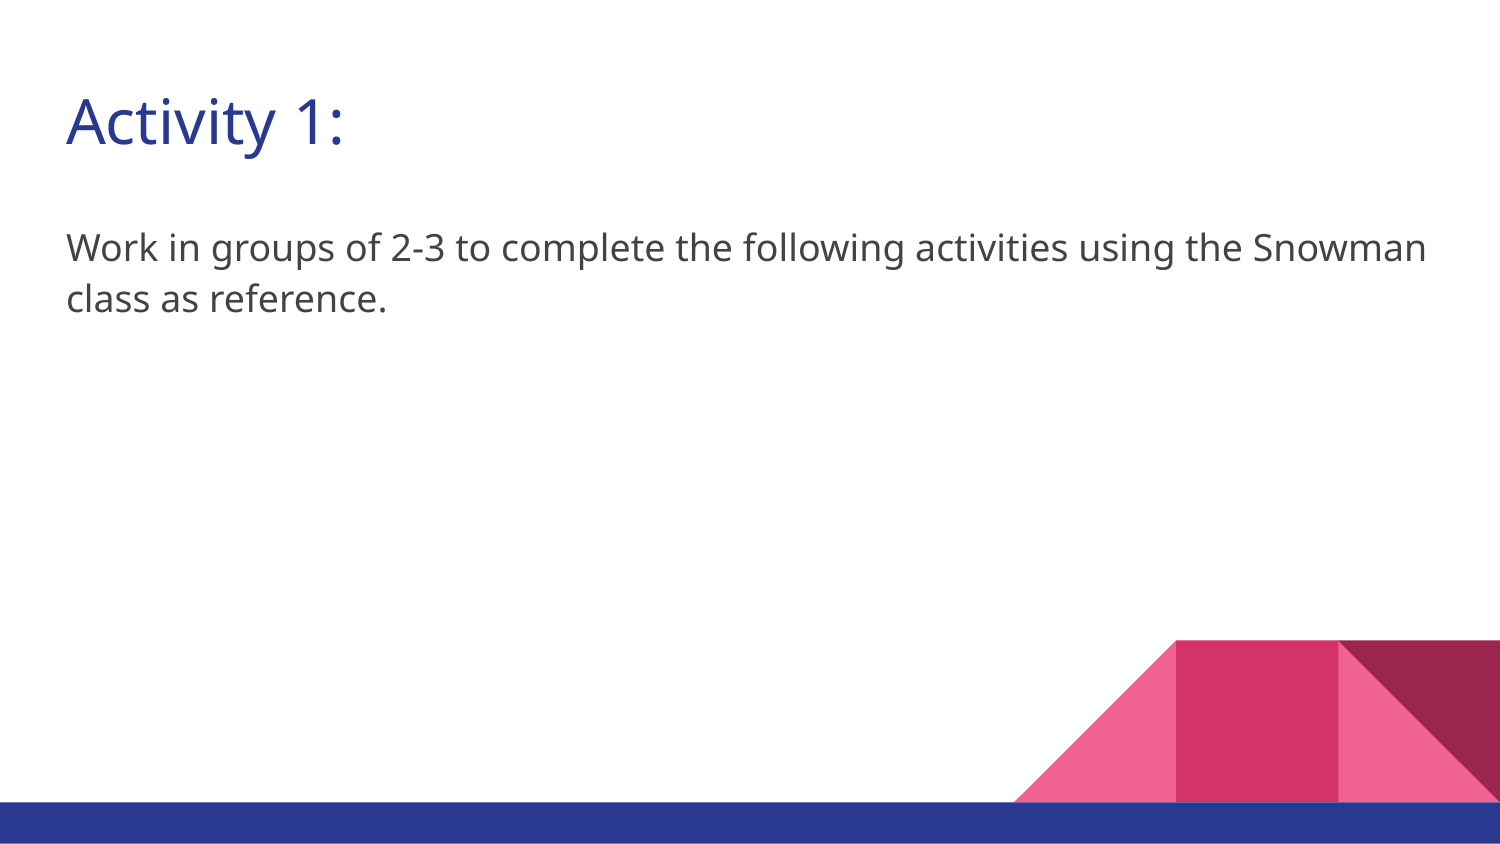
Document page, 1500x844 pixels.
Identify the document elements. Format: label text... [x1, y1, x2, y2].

title Activity 1: [51, 67, 1449, 167]
list Work in groups of 2-3 to complete the following activities using the Snowman class as reference. [51, 201, 1449, 750]
